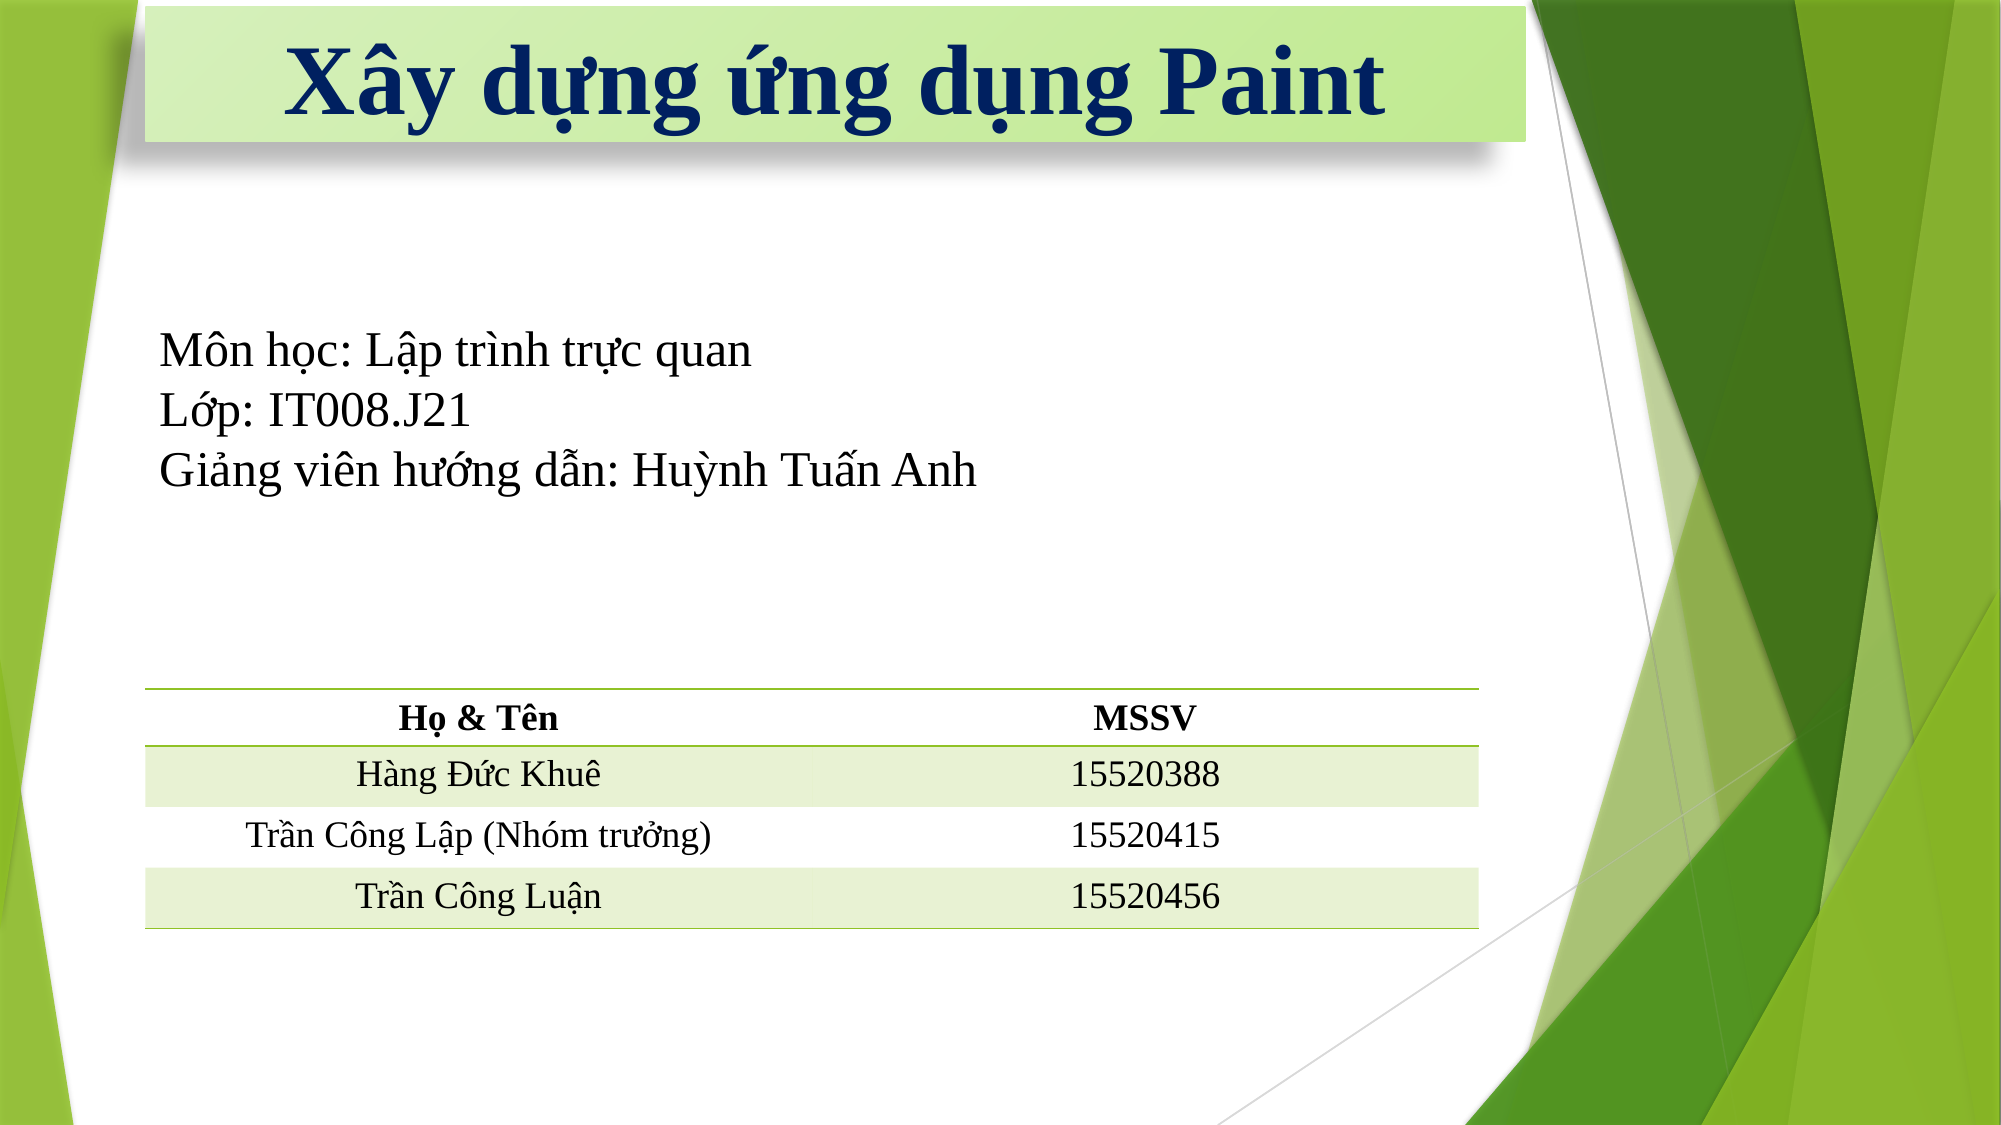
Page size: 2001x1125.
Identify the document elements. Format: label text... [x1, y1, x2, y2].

text_box Môn học: Lập trình trực quan Lớp: IT008.J21 Giảng viên hướng dẫn: Huỳnh Tuấn Anh [145, 309, 1281, 565]
table_cell Trần Công Luận [145, 868, 812, 928]
table_cell 15520415 [812, 807, 1479, 868]
table_header Họ & Tên [145, 690, 812, 745]
table_cell 15520388 [812, 747, 1479, 807]
table_cell 15520456 [812, 868, 1479, 928]
text_box Xây dựng ứng dụng Paint [145, 6, 1526, 142]
table_cell Trần Công Lập (Nhóm trưởng) [145, 807, 812, 868]
table_cell Hàng Đức Khuê [145, 747, 812, 807]
table_header MSSV [812, 690, 1479, 745]
